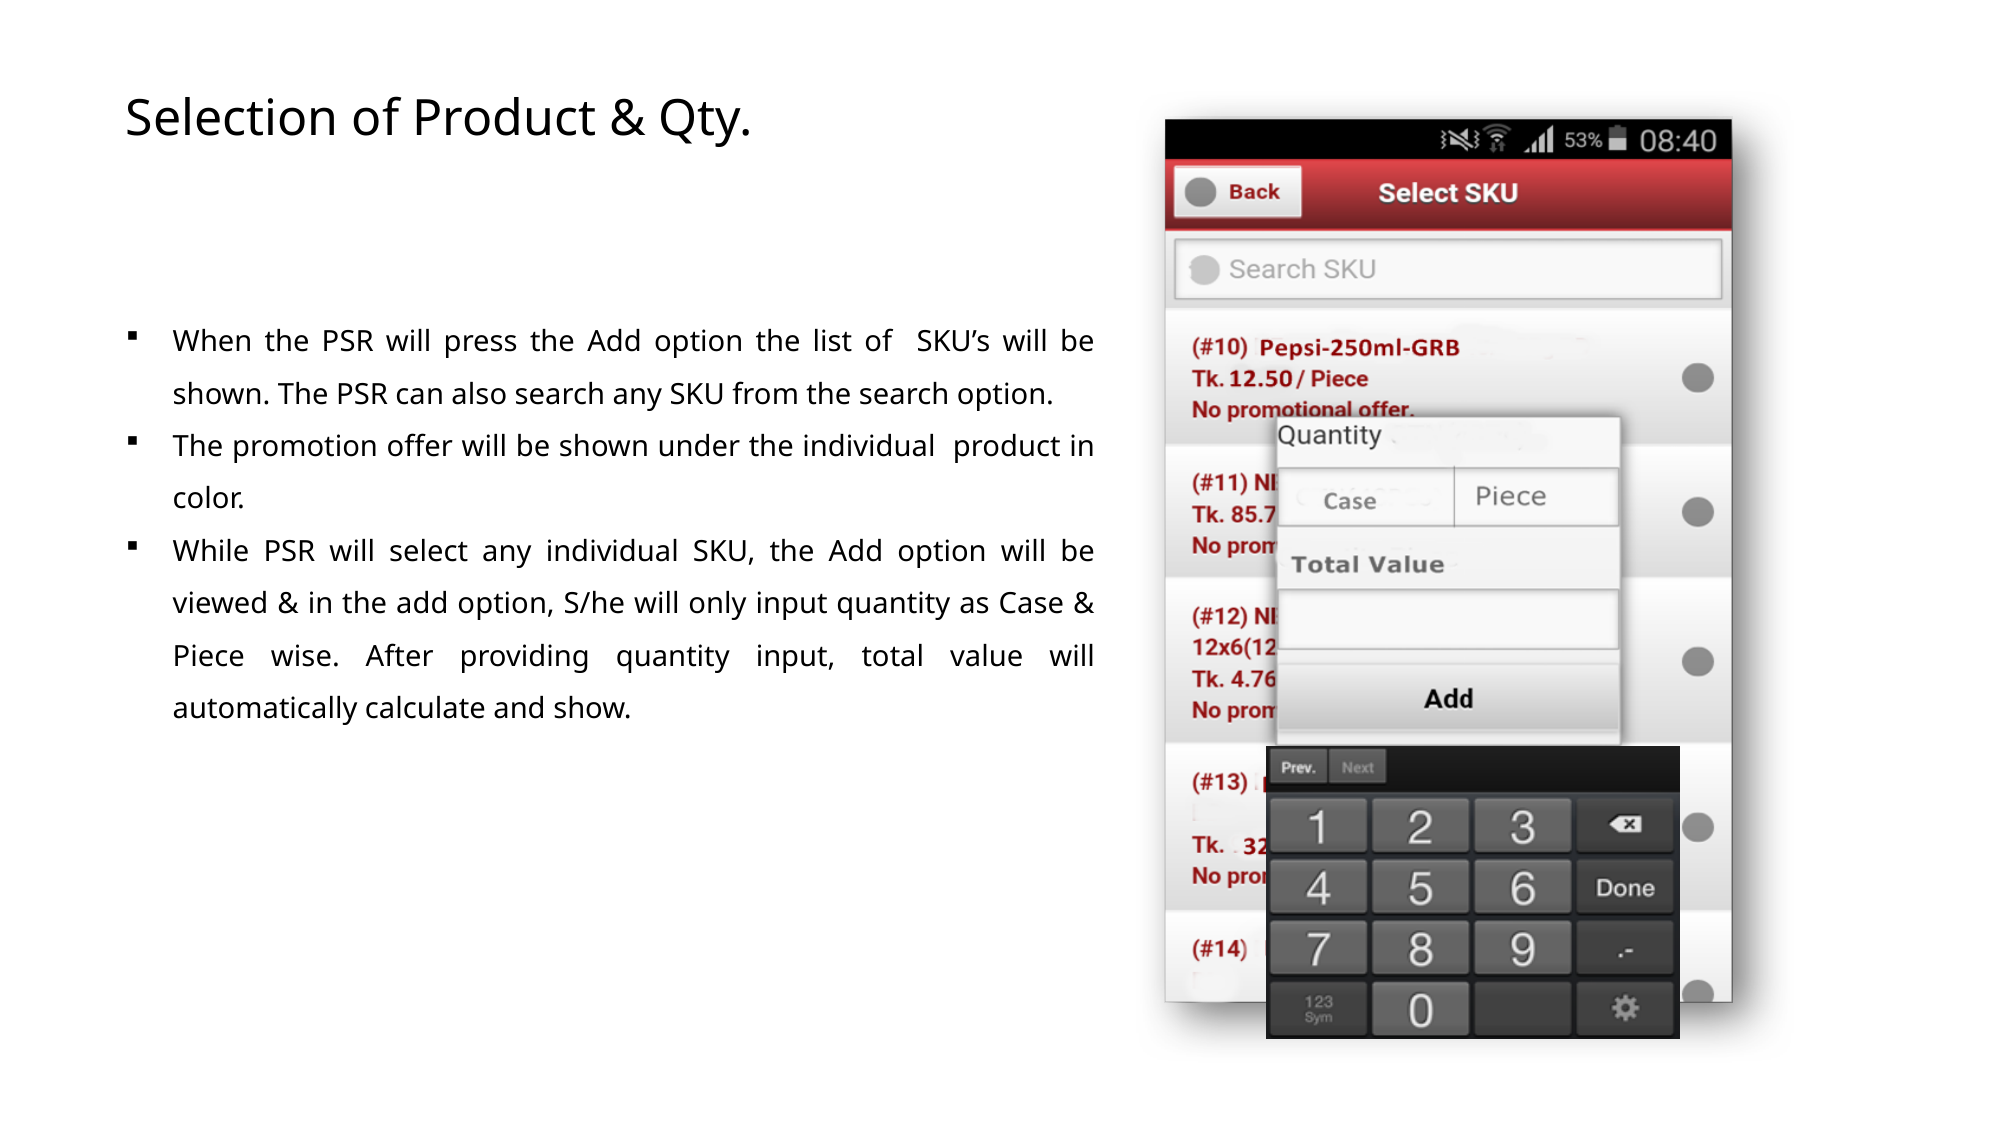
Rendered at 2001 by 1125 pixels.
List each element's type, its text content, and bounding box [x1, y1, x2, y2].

text_box When the PSR will press the Add option the list of SKU’s will be shown. The PSR can also search any SKU from the search option. The promotion offer will be shown under the individual product in color. While PSR will select any individual SKU, the Add option will be viewed & in the add option, S/he will only input quantity as Case & Piece wise. After providing quantity input, total value will automatically calculate and show. [111, 297, 1111, 513]
text_box Selection of Product & Qty. [111, 78, 995, 154]
picture [1164, 116, 1733, 1039]
